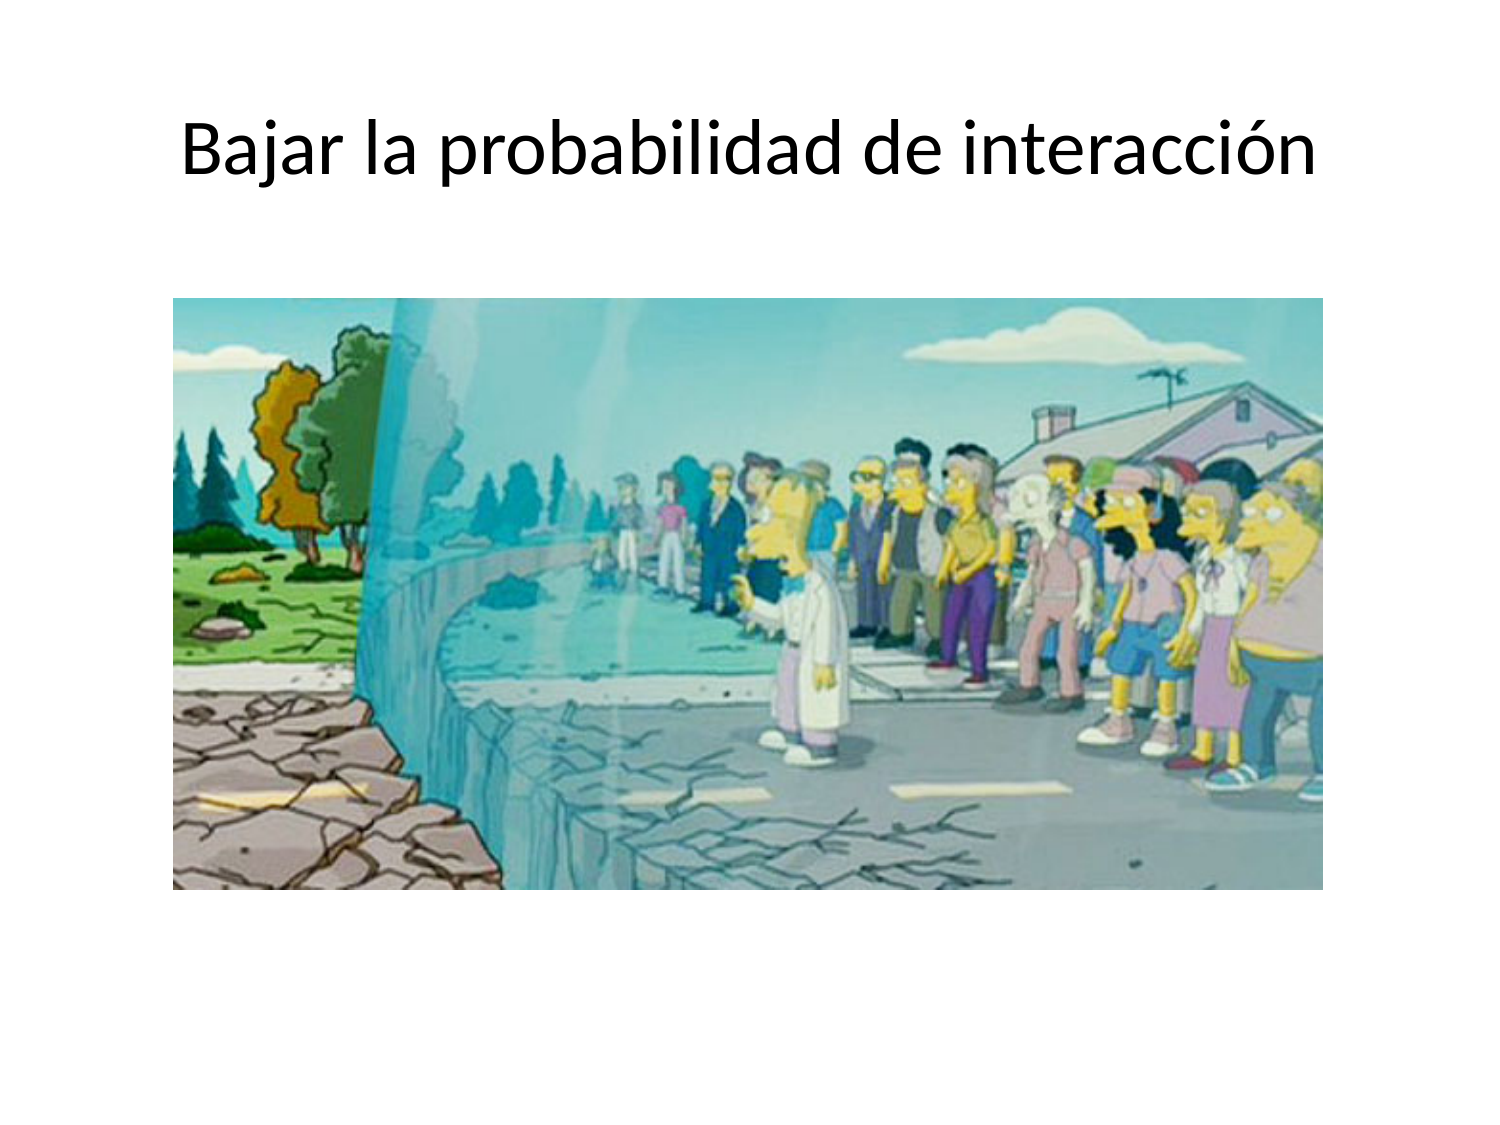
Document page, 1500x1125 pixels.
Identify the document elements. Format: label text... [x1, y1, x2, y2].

picture [173, 298, 1323, 890]
text_box Bajar la probabilidad de interacción [75, 87, 1425, 199]
